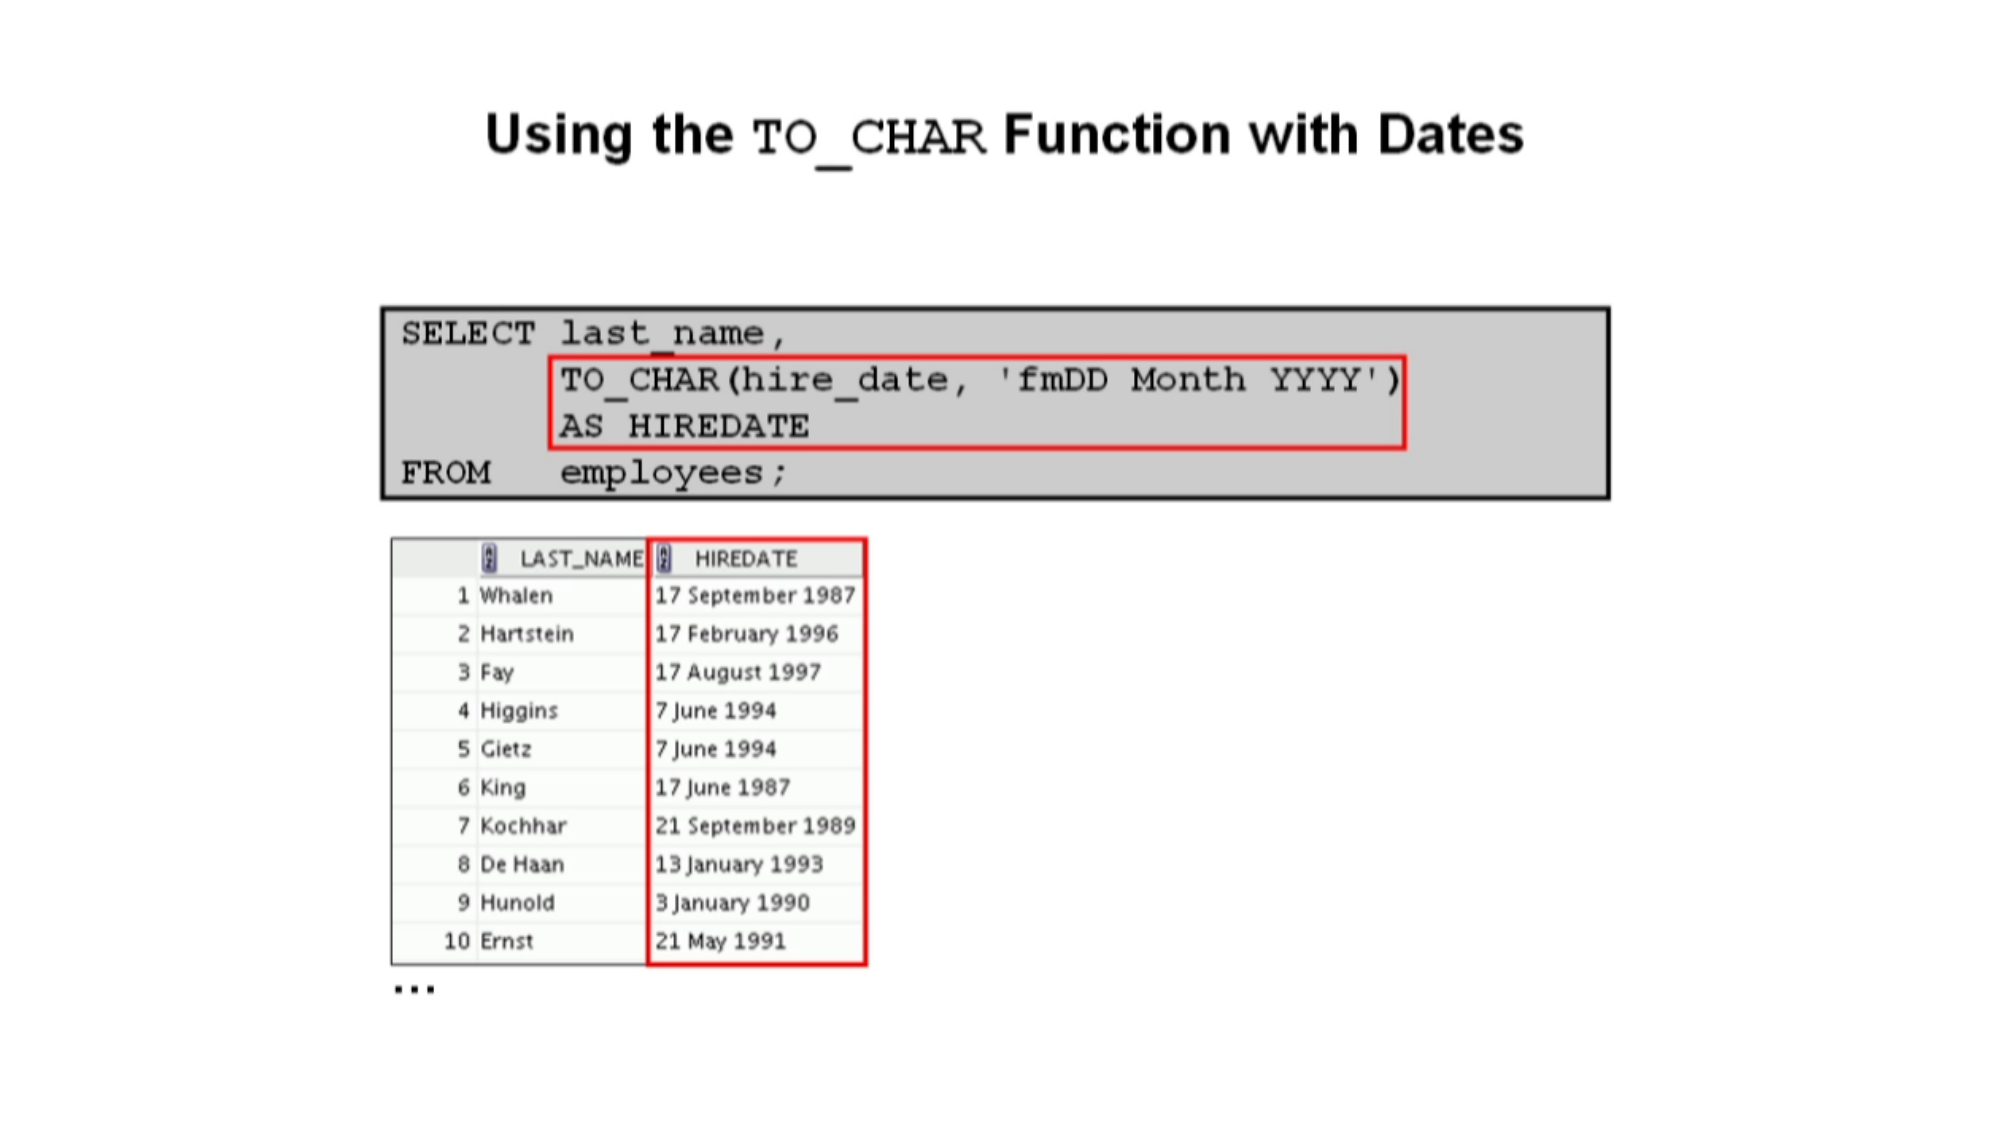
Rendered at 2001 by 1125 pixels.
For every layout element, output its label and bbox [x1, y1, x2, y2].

picture [306, 59, 1716, 1050]
